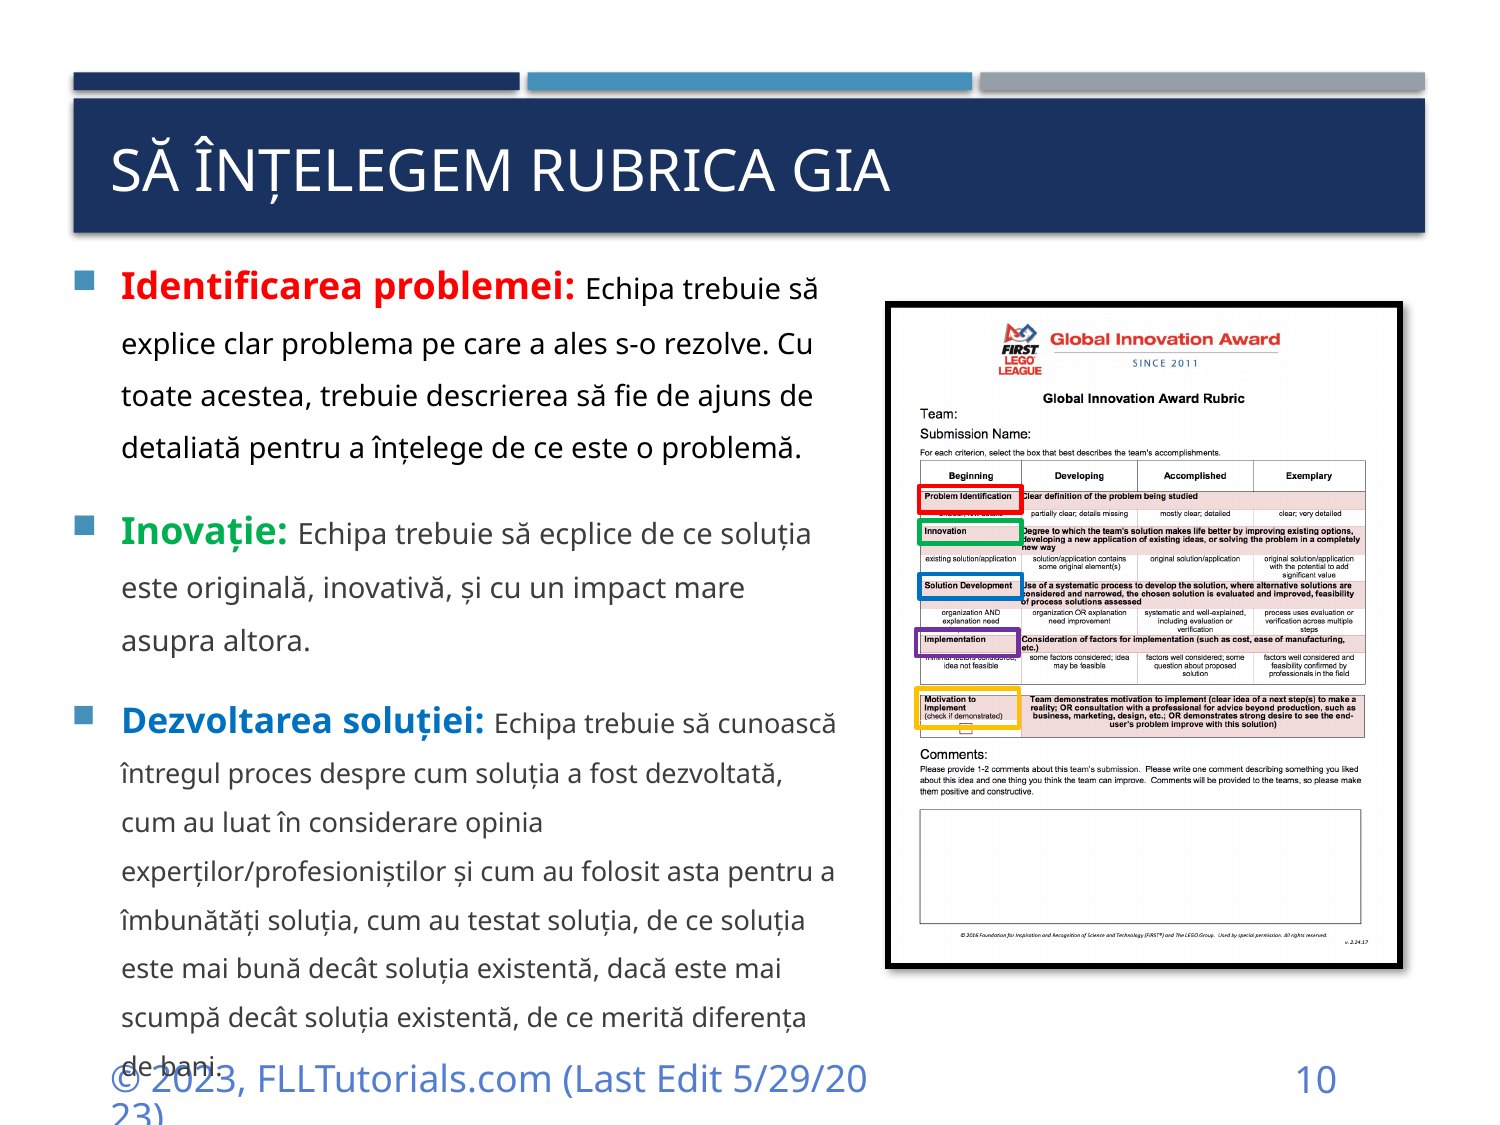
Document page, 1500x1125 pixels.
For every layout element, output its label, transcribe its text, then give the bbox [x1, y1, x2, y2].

list Identificarea problemei: Echipa trebuie să explice clar problema pe care a ales s-o rezolve. Cu toate acestea, trebuie descrierea să fie de ajuns de detaliată pentru a înțelege de ce este o problemă. Inovație: Echipa trebuie să ecplice de ce soluția este originală, inovativă, și cu un impact mare asupra altora. Dezvoltarea soluției: Echipa trebuie să cunoască întregul proces despre cum soluția a fost dezvoltată, cum au luat în considerare opinia experților/profesioniștilor și cum au folosit asta pentru a îmbunătăți soluția, cum au testat soluția, de ce soluția este mai bună decât soluția existentă, dacă este mai scumpă decât soluția existentă, de ce merită diferența de bani. [56, 232, 856, 1033]
title Să înțelegem rubrica GIA [95, 112, 1406, 211]
slide_number 10 [1279, 1048, 1406, 1109]
picture [890, 306, 1398, 964]
footer © 2023, FLLTutorials.com (Last Edit 5/29/2023) [95, 1047, 895, 1108]
